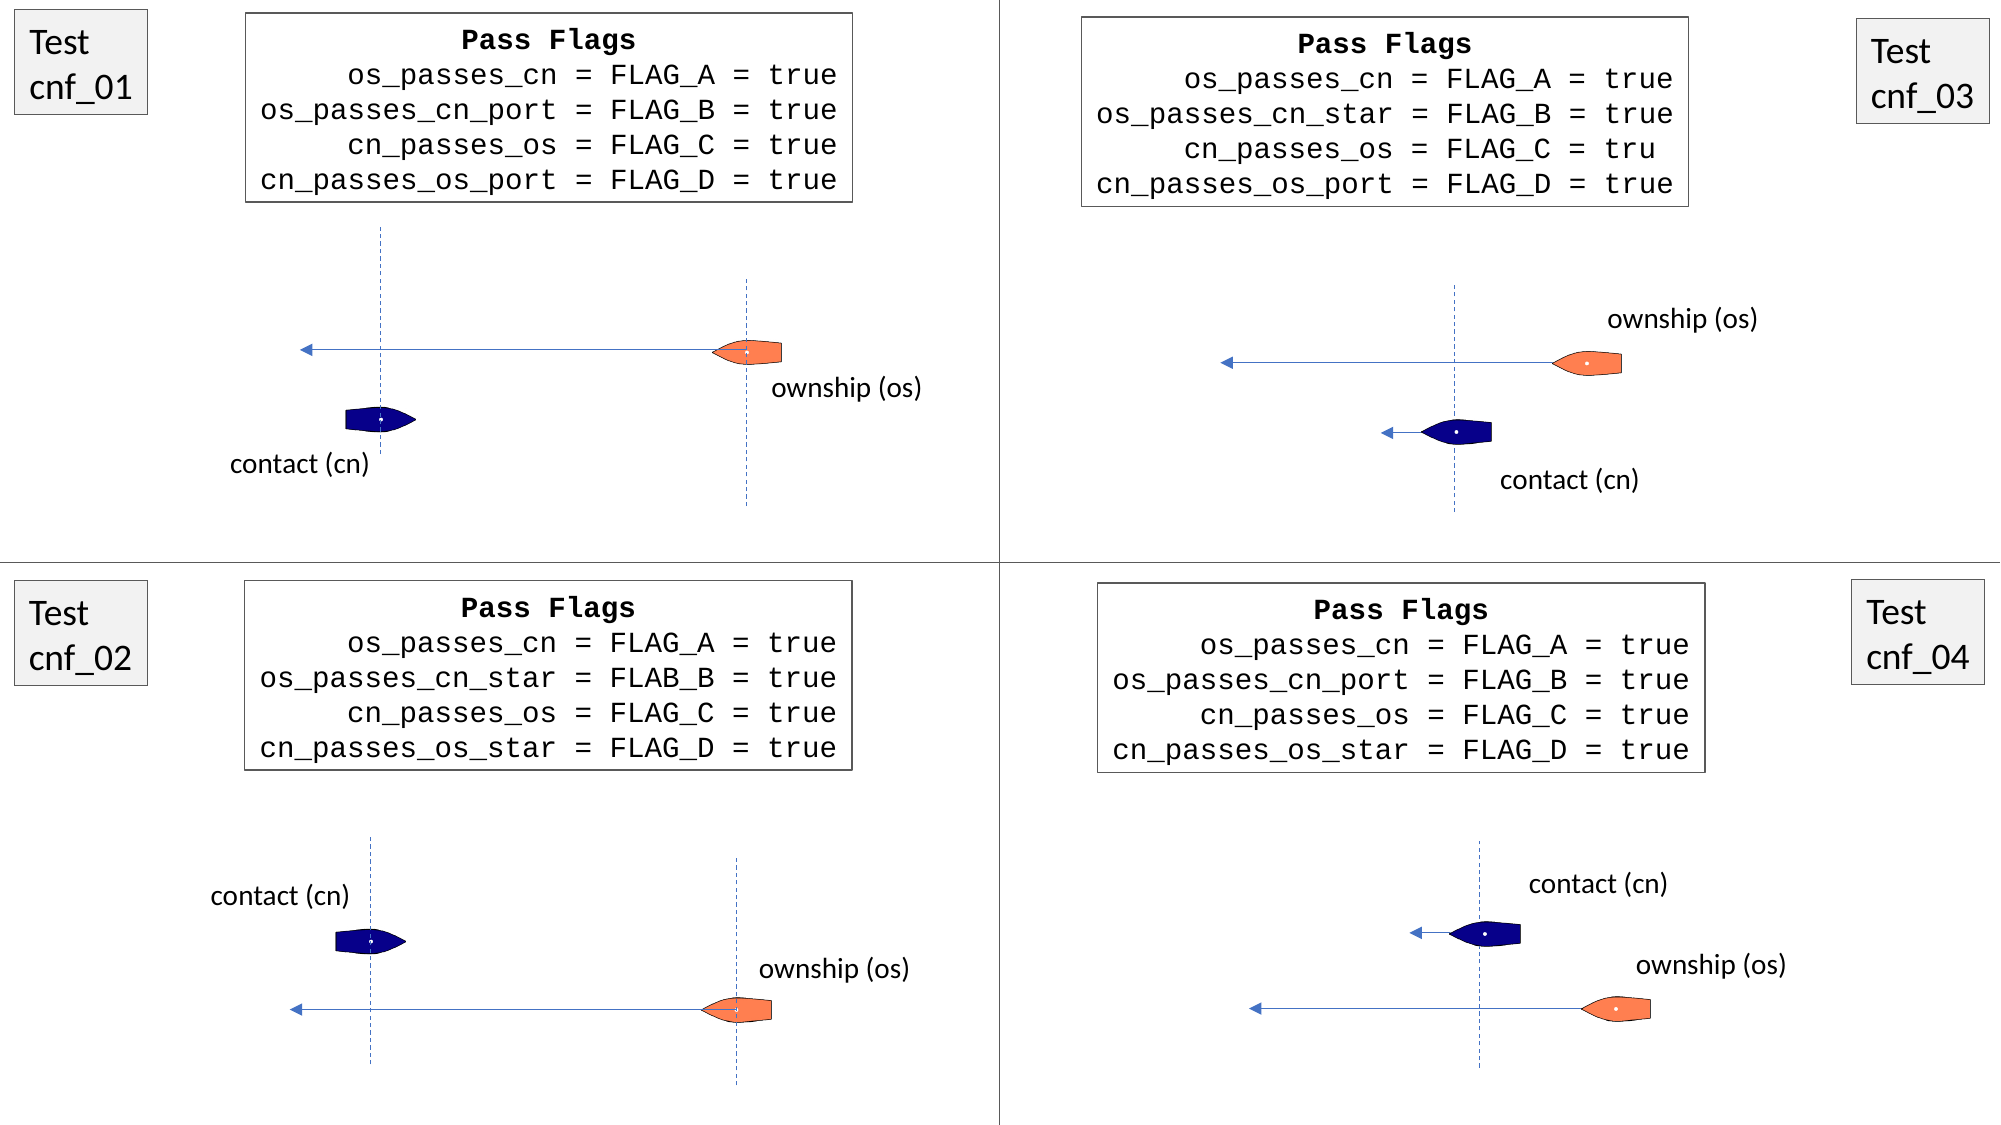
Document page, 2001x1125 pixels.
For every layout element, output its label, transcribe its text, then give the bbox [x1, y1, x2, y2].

text_box Pass Flags os_passes_cn = FLAG_A = true os_passes_cn_port = FLAG_B = true cn_passes_os = FLAG_C = true cn_passes_os_star = FLAG_D = true [1097, 582, 1705, 773]
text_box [194, 580, 927, 1086]
text_box ownship (os) [1592, 292, 1774, 343]
text_box contact (cn) [1485, 453, 1655, 503]
text_box contact (cn) [1513, 856, 1684, 907]
text_box Test cnf_04 [1851, 579, 1985, 685]
picture [1449, 898, 1521, 969]
text_box Test cnf_01 [14, 9, 148, 115]
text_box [214, 12, 939, 507]
picture [1421, 396, 1492, 467]
text_box Test cnf_02 [14, 580, 148, 686]
text_box ownship (os) [1621, 938, 1803, 988]
picture [1552, 328, 1622, 398]
picture [1581, 973, 1651, 1044]
text_box Pass Flags os_passes_cn = FLAG_A = true os_passes_cn_star = FLAG_B = true cn_passes_os = FLAG_C = tru cn_passes_os_port = FLAG_D = true [1081, 17, 1689, 207]
text_box Test cnf_03 [1856, 18, 1990, 124]
